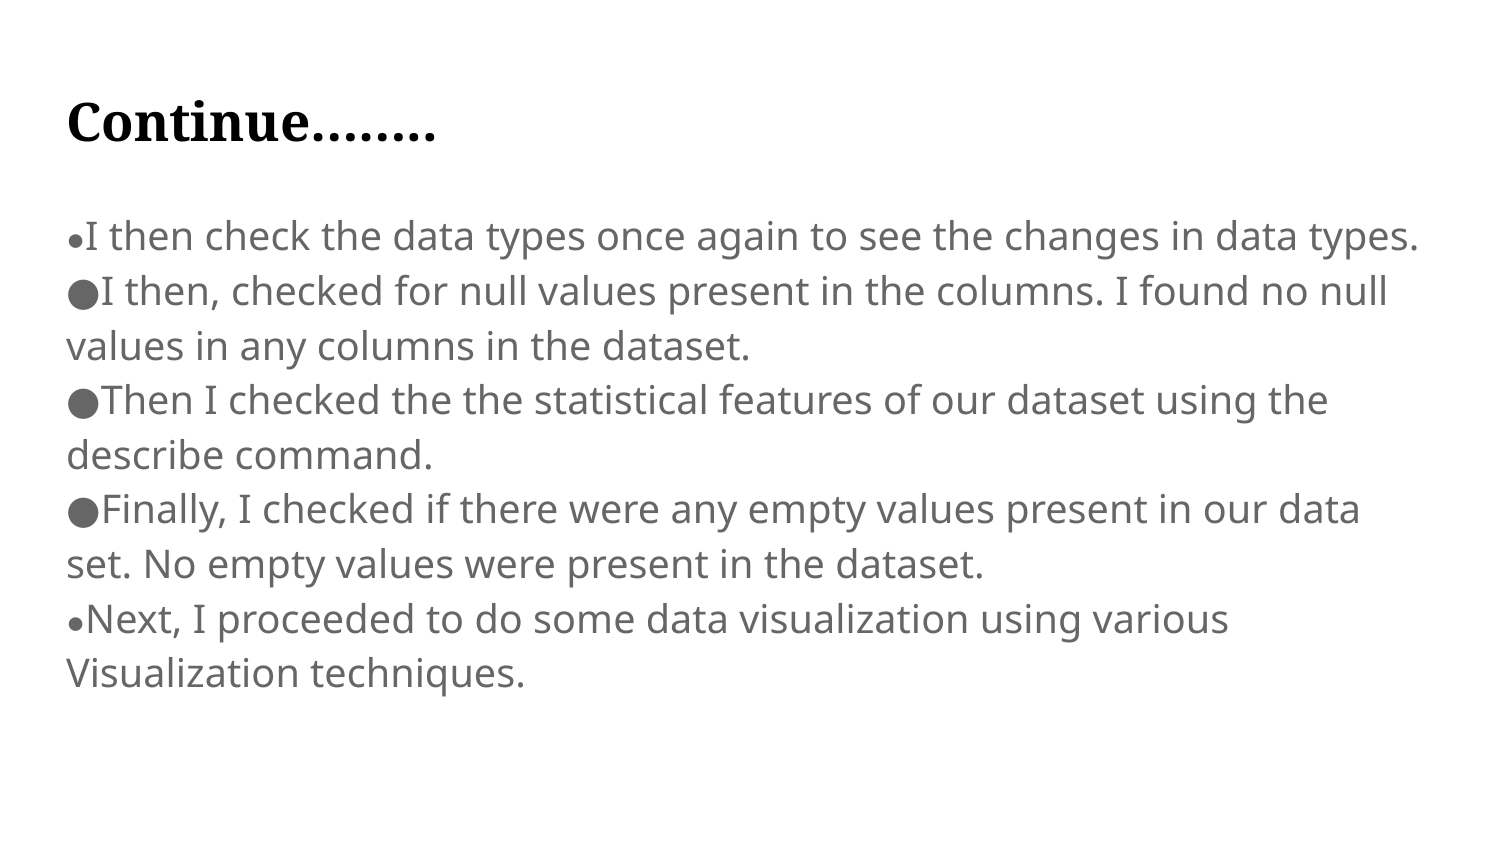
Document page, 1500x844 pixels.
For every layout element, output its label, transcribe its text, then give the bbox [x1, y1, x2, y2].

list ●I then check the data types once again to see the changes in data types. ●I then, checked for null values present in the columns. I found no null values in any columns in the dataset. ●Then I checked the the statistical features of our dataset using the describe command. ●Finally, I checked if there were any empty values present in our data set. No empty values were present in the dataset. ●Next, I proceeded to do some data visualization using various Visualization techniques. [51, 189, 1449, 750]
title Continue…….. [51, 72, 1449, 167]
